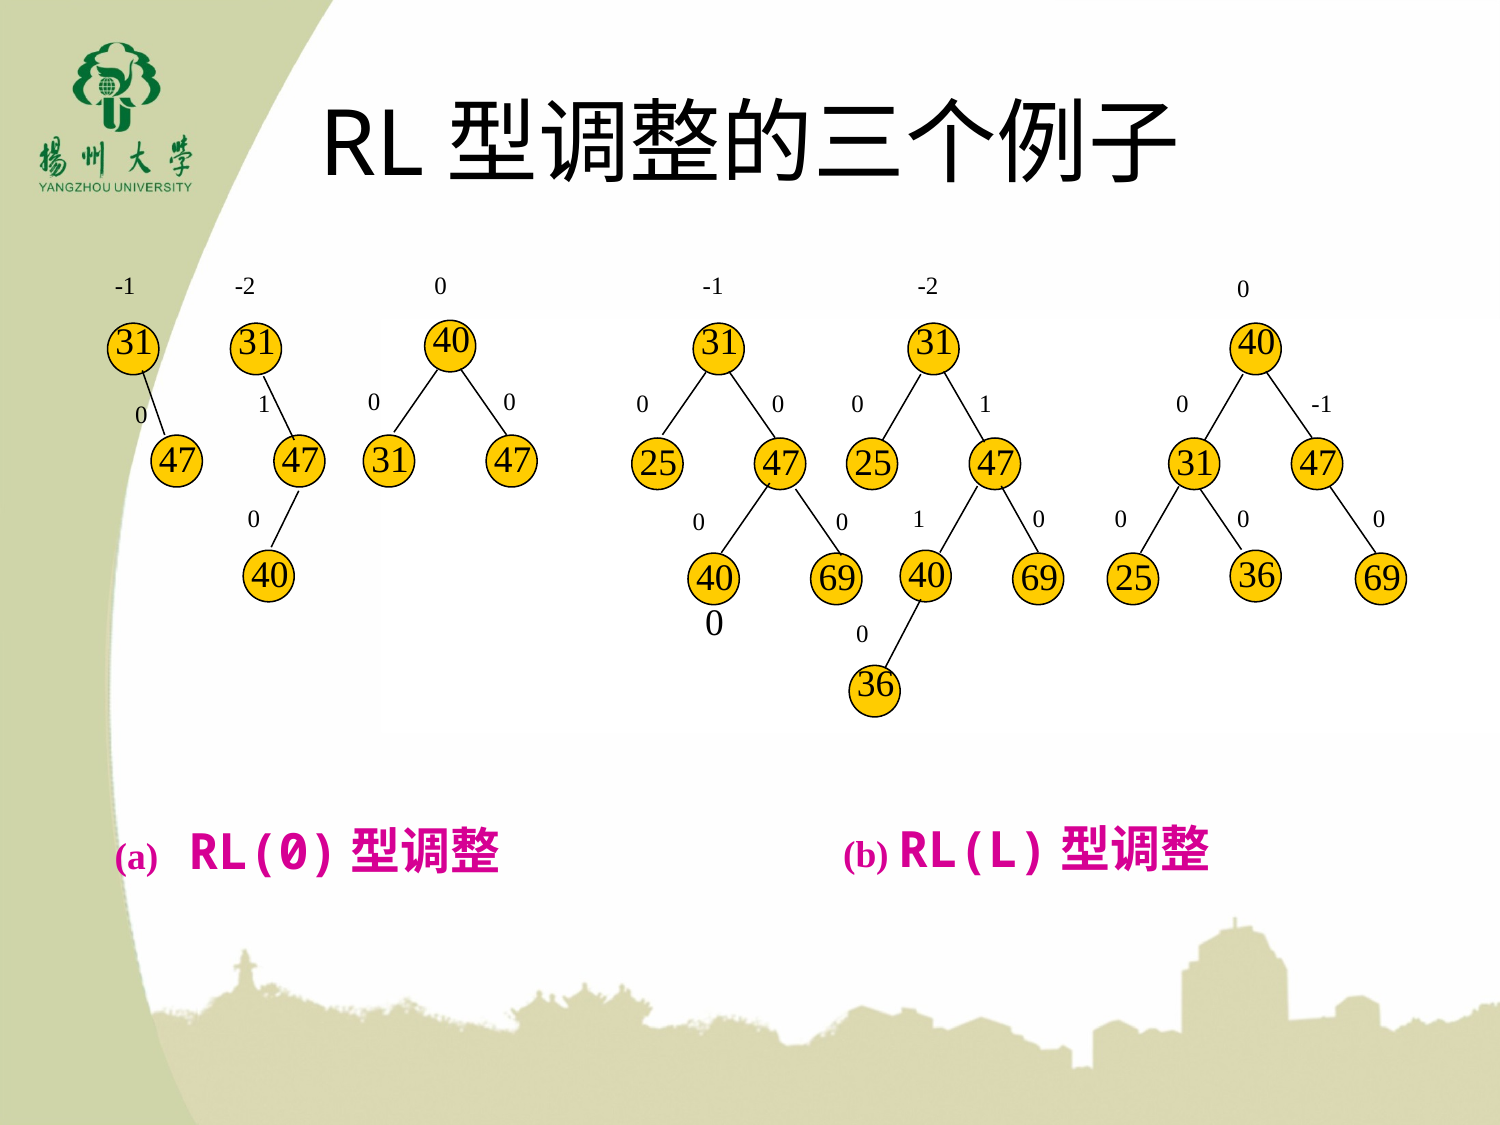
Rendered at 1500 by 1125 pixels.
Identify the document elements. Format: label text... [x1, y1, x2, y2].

text_box (a) RL(0)型调整 [99, 812, 561, 928]
text_box (b) RL(L)型调整 [828, 809, 1350, 925]
picture [0, 0, 1500, 1125]
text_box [621, 262, 1451, 720]
title RL型调整的三个例子 [74, 44, 1426, 233]
slide_number [1074, 1024, 1425, 1103]
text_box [99, 262, 551, 611]
